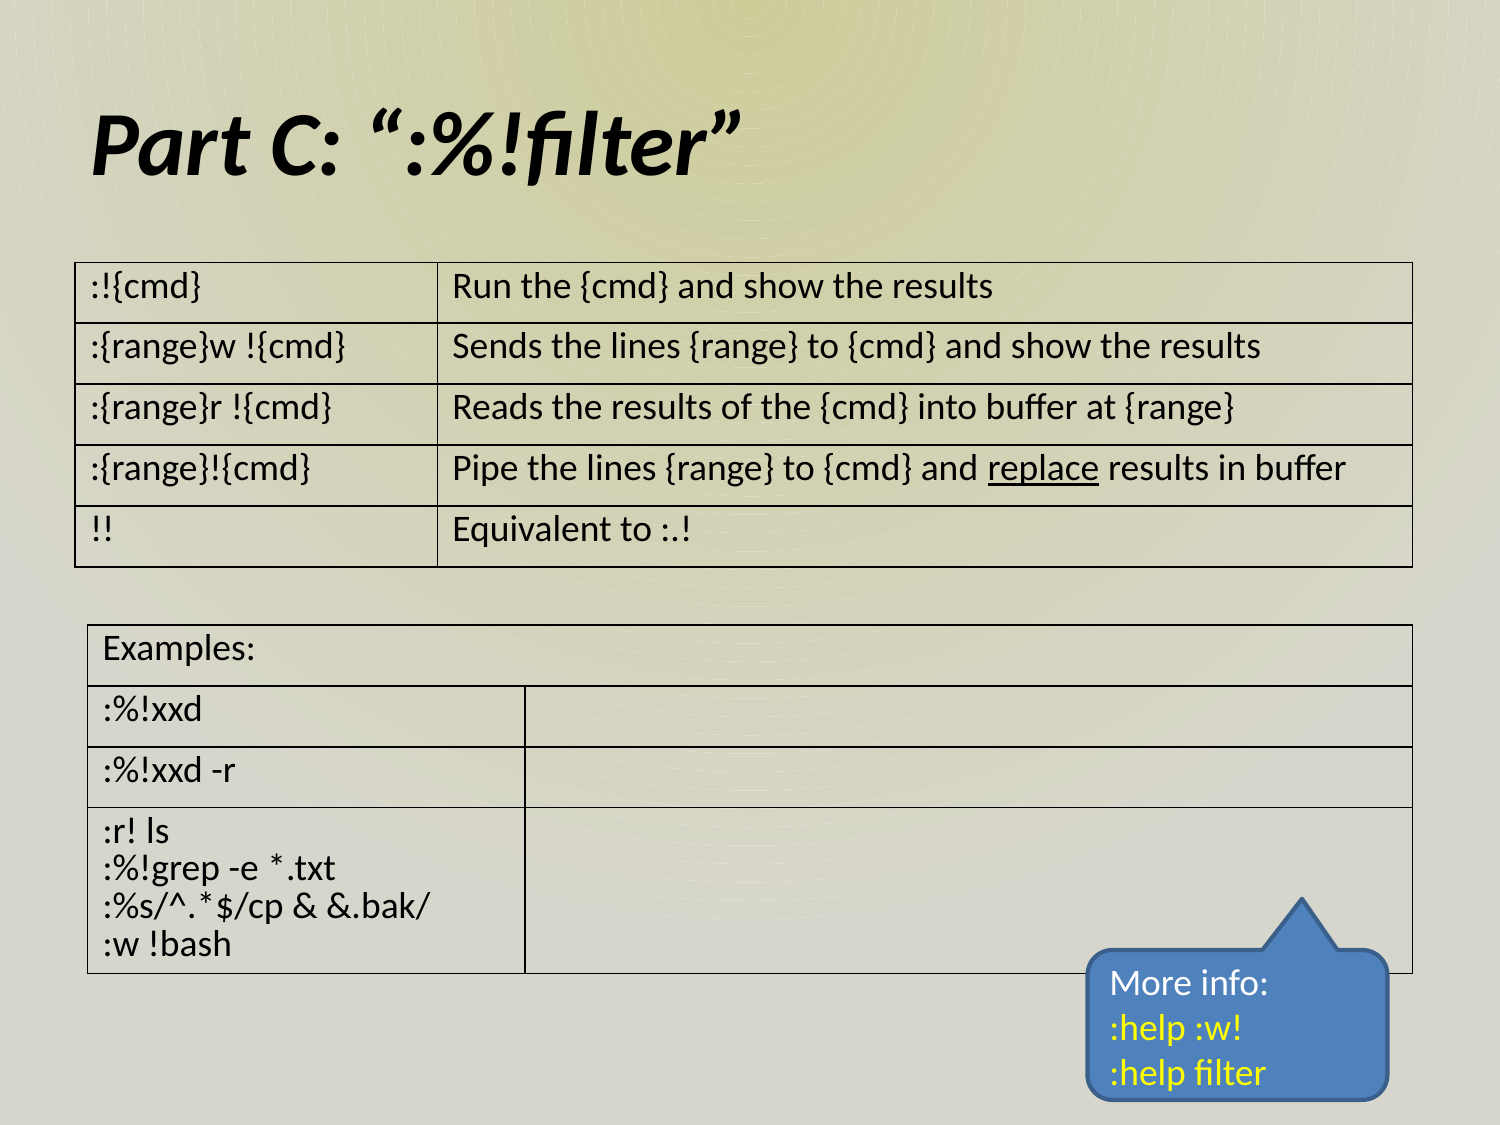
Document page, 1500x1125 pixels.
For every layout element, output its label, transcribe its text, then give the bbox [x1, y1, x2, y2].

table_cell [526, 748, 1412, 807]
table_cell [526, 808, 1412, 973]
table_cell :{range}w !{cmd} [76, 324, 437, 383]
title Part C: “:%!filter” [75, 45, 1425, 233]
table_cell Pipe the lines {range} to {cmd} and replace results in buffer [438, 446, 1412, 505]
table_cell [526, 687, 1412, 746]
table_cell :{range}!{cmd} [76, 446, 437, 505]
table_header Examples: [88, 626, 1412, 685]
table_cell :r! ls :%!grep -e *.txt :%s/^.*$/cp & &.bak/ :w !bash [88, 808, 524, 973]
table_cell !! [76, 507, 437, 566]
table_cell Reads the results of the {cmd} into buffer at {range} [438, 385, 1412, 444]
table_header Run the {cmd} and show the results [438, 263, 1412, 322]
table_cell :%!xxd -r [88, 748, 524, 807]
table_cell Equivalent to :.! [438, 507, 1412, 566]
table_cell :%!xxd [88, 687, 524, 746]
table_cell Sends the lines {range} to {cmd} and show the results [438, 324, 1412, 383]
text_box More info: :help :w! :help filter [1085, 896, 1390, 1103]
table_header :!{cmd} [76, 263, 437, 322]
table_cell :{range}r !{cmd} [76, 385, 437, 444]
